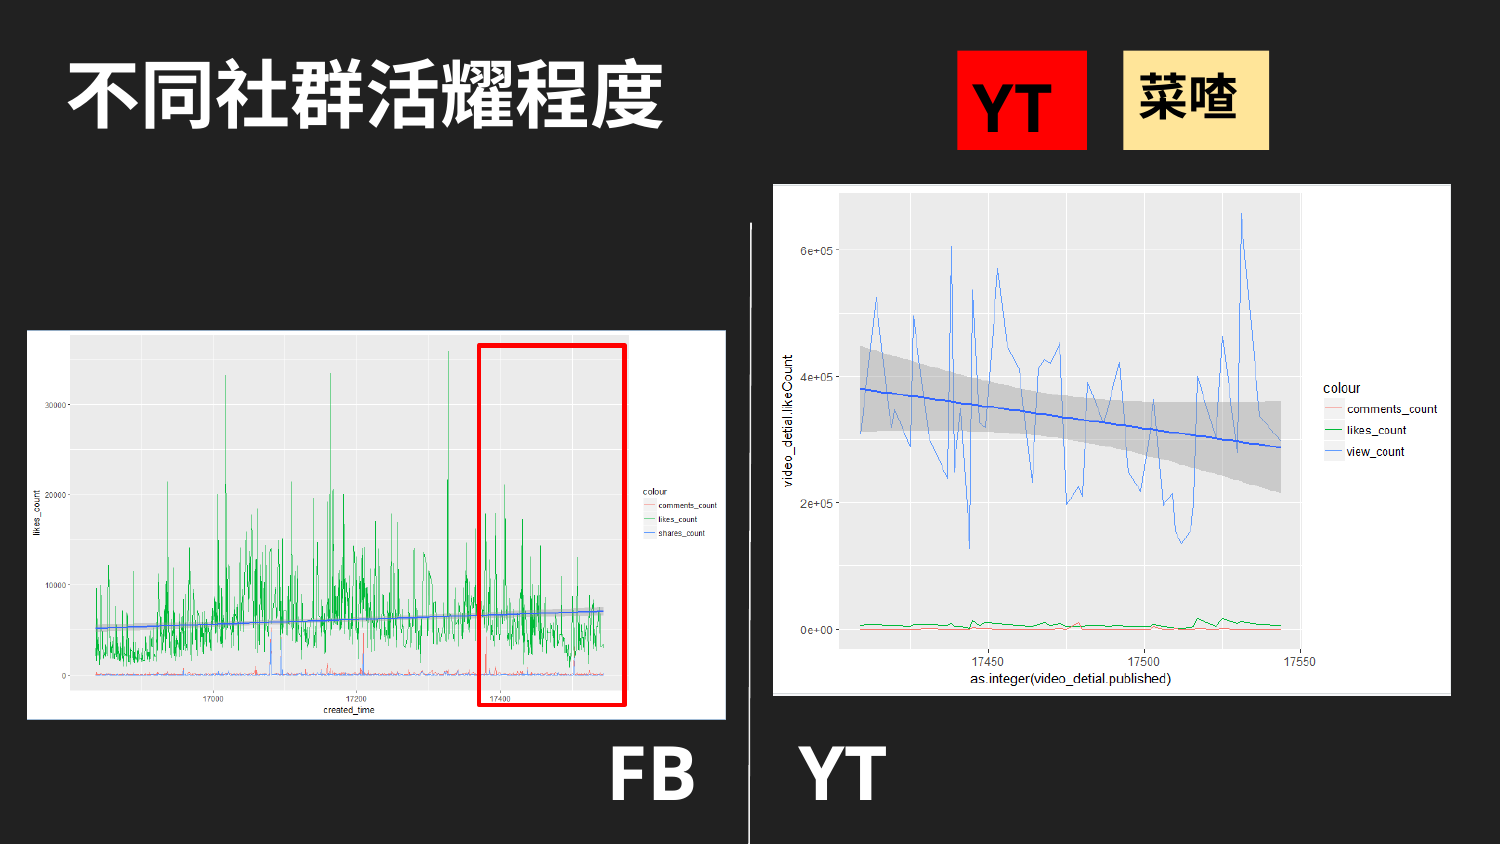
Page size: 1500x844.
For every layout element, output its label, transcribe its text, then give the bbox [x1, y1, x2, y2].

text_box YT [783, 710, 929, 844]
picture [26, 330, 727, 720]
picture [773, 184, 1451, 696]
text_box 不同社群活耀程度 [50, 32, 703, 169]
text_box 菜喳 [1123, 50, 1270, 150]
text_box YT [957, 50, 1087, 150]
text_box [748, 222, 752, 844]
text_box FB [591, 710, 737, 844]
